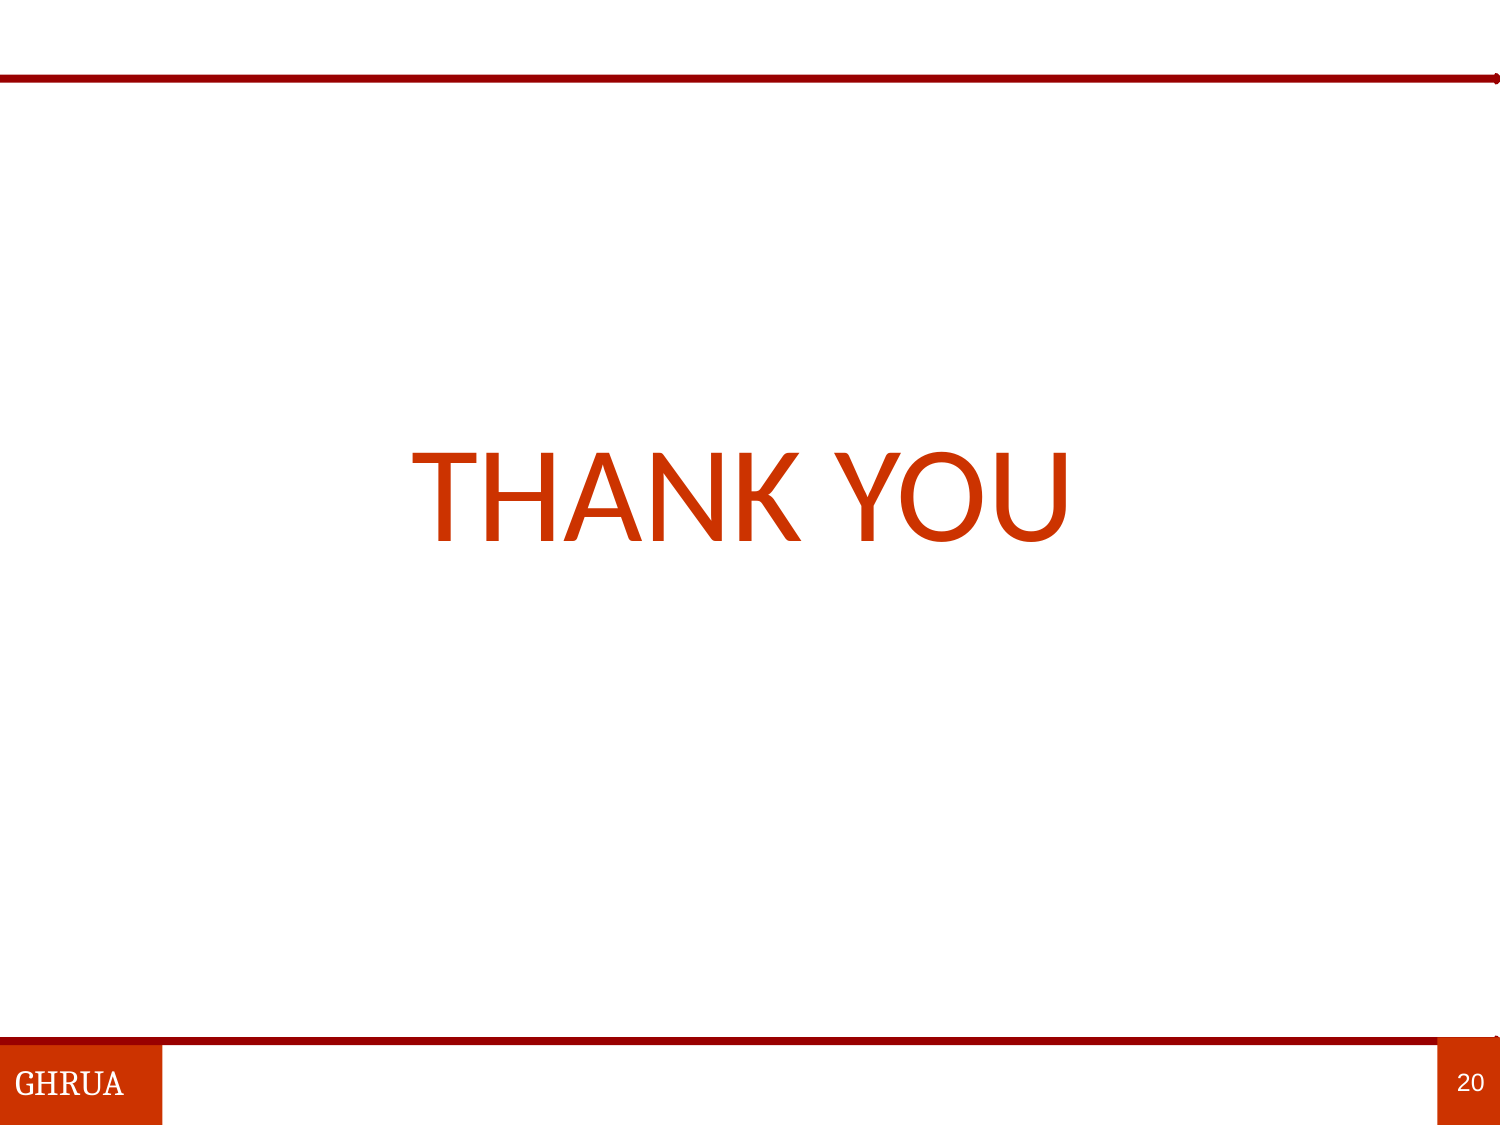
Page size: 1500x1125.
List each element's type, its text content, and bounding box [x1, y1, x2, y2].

text_box GHRUA [0, 1046, 163, 1125]
text_box [0, 1037, 1437, 1046]
text_box 20 [1437, 1037, 1500, 1125]
text_box THANK YOU [212, 424, 1275, 713]
text_box [0, 73, 1500, 85]
